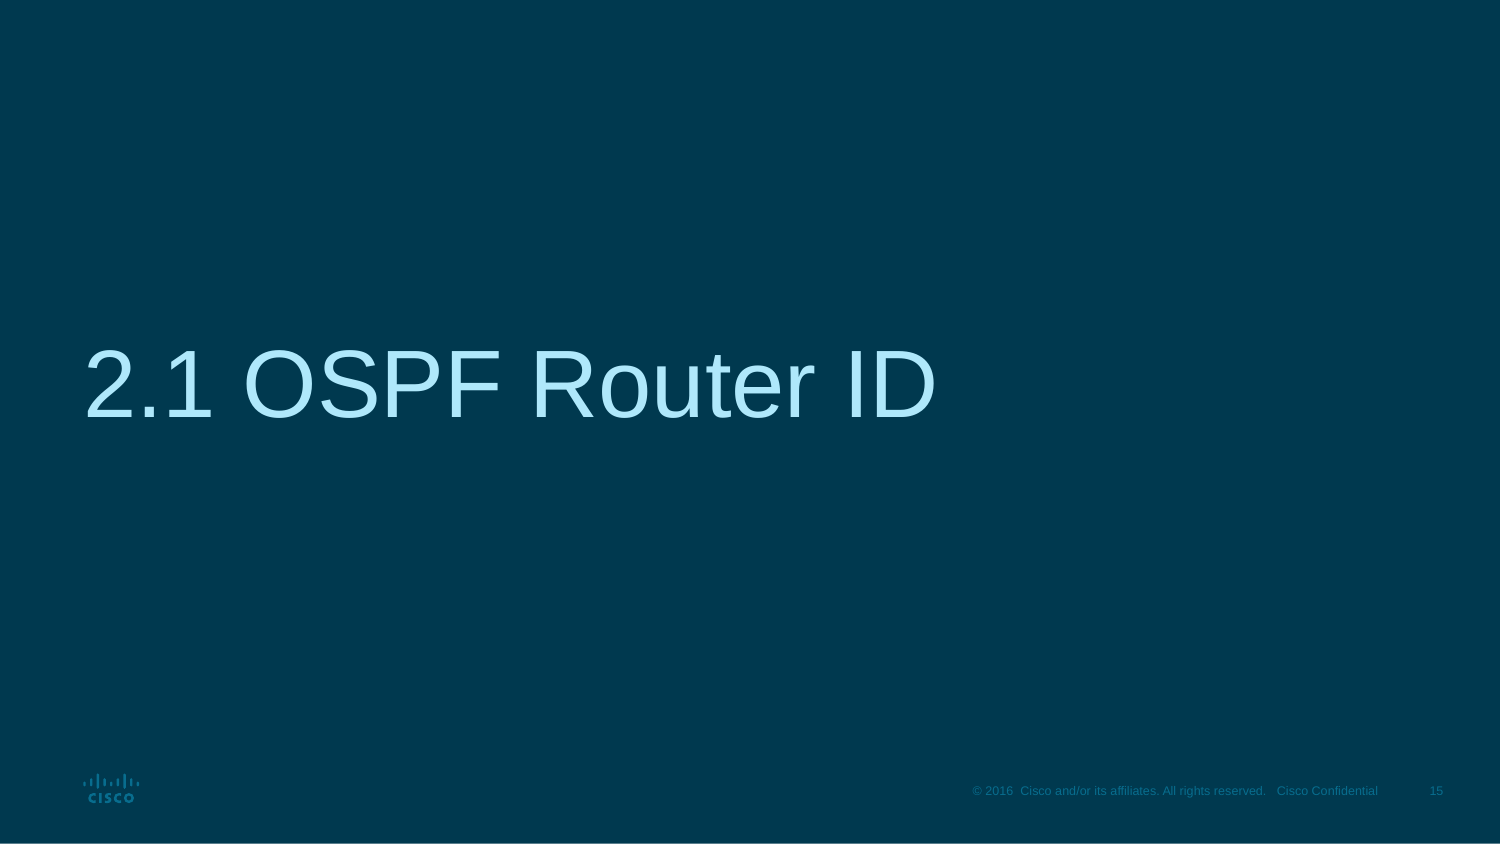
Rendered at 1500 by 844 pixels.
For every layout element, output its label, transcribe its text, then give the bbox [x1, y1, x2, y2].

title 2.1 OSPF Router ID [68, 293, 1315, 446]
